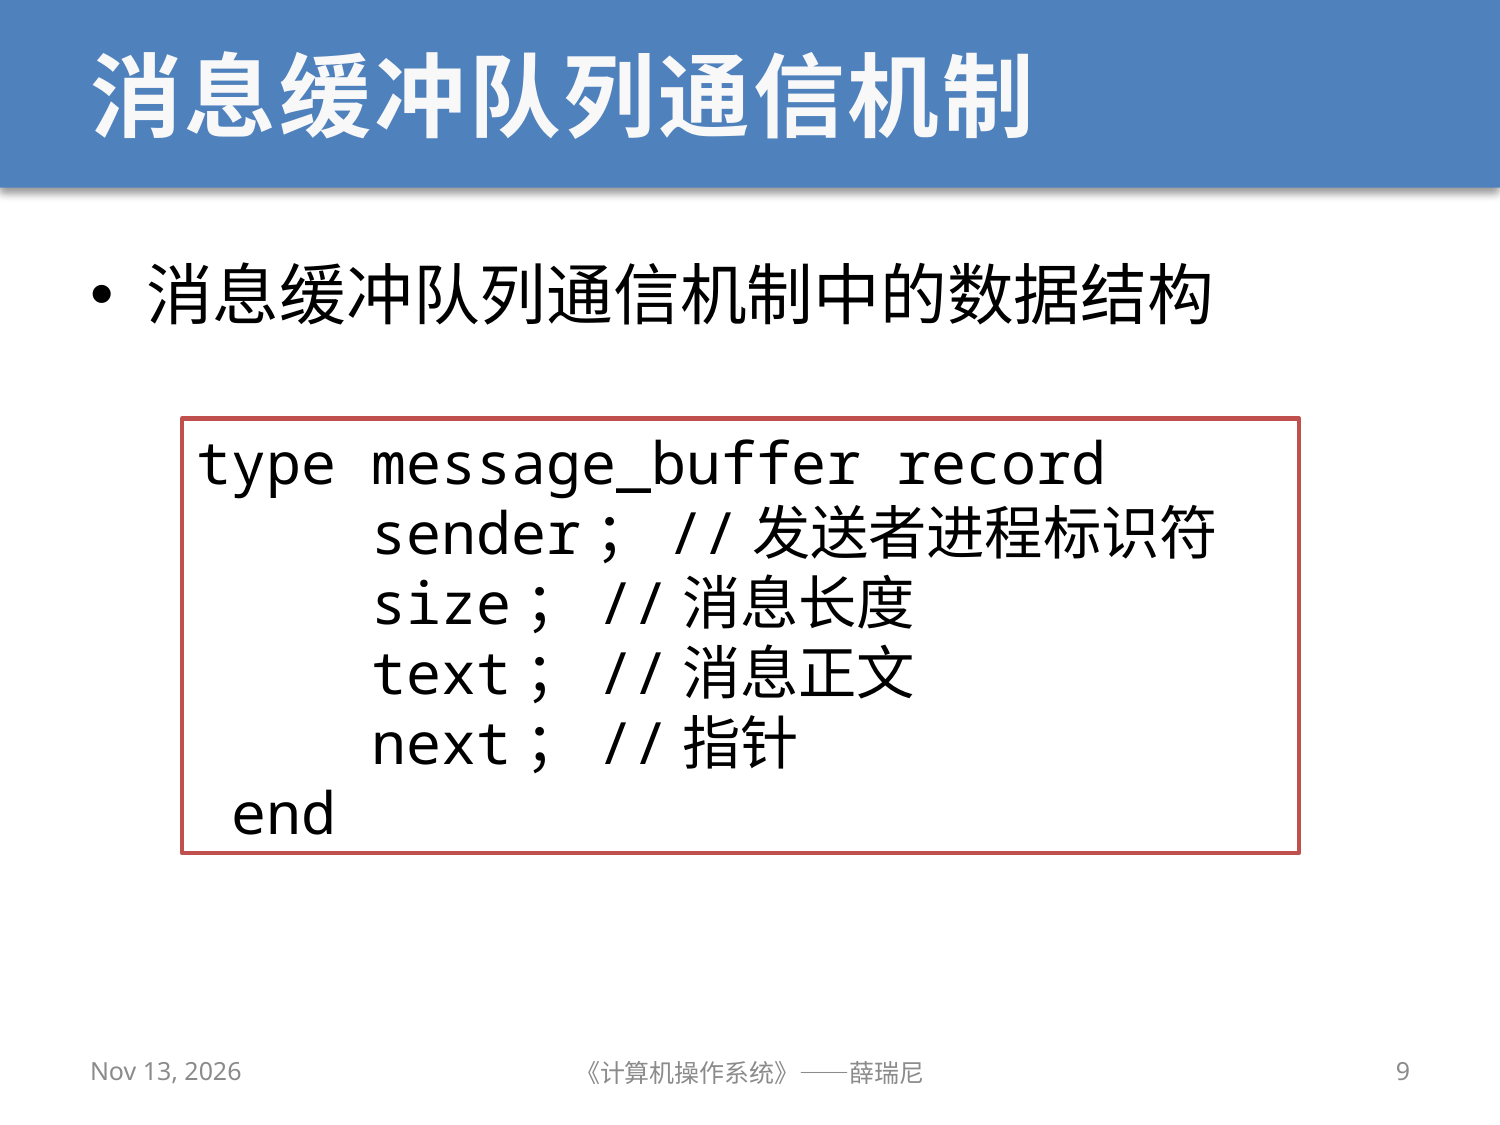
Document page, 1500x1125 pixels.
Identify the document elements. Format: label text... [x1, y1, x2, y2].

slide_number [75, 1042, 425, 1103]
text_box type message_buffer record sender；//发送者进程标识符 size；//消息长度 text；//消息正文 next；//指针 end [180, 416, 1301, 855]
title 消息缓冲队列通信机制 [75, 0, 1425, 188]
list 消息缓冲队列通信机制中的数据结构 [75, 221, 1425, 1021]
footer 《计算机操作系统》——薛瑞尼 [425, 1042, 1074, 1103]
slide_number 9 [1074, 1042, 1425, 1103]
